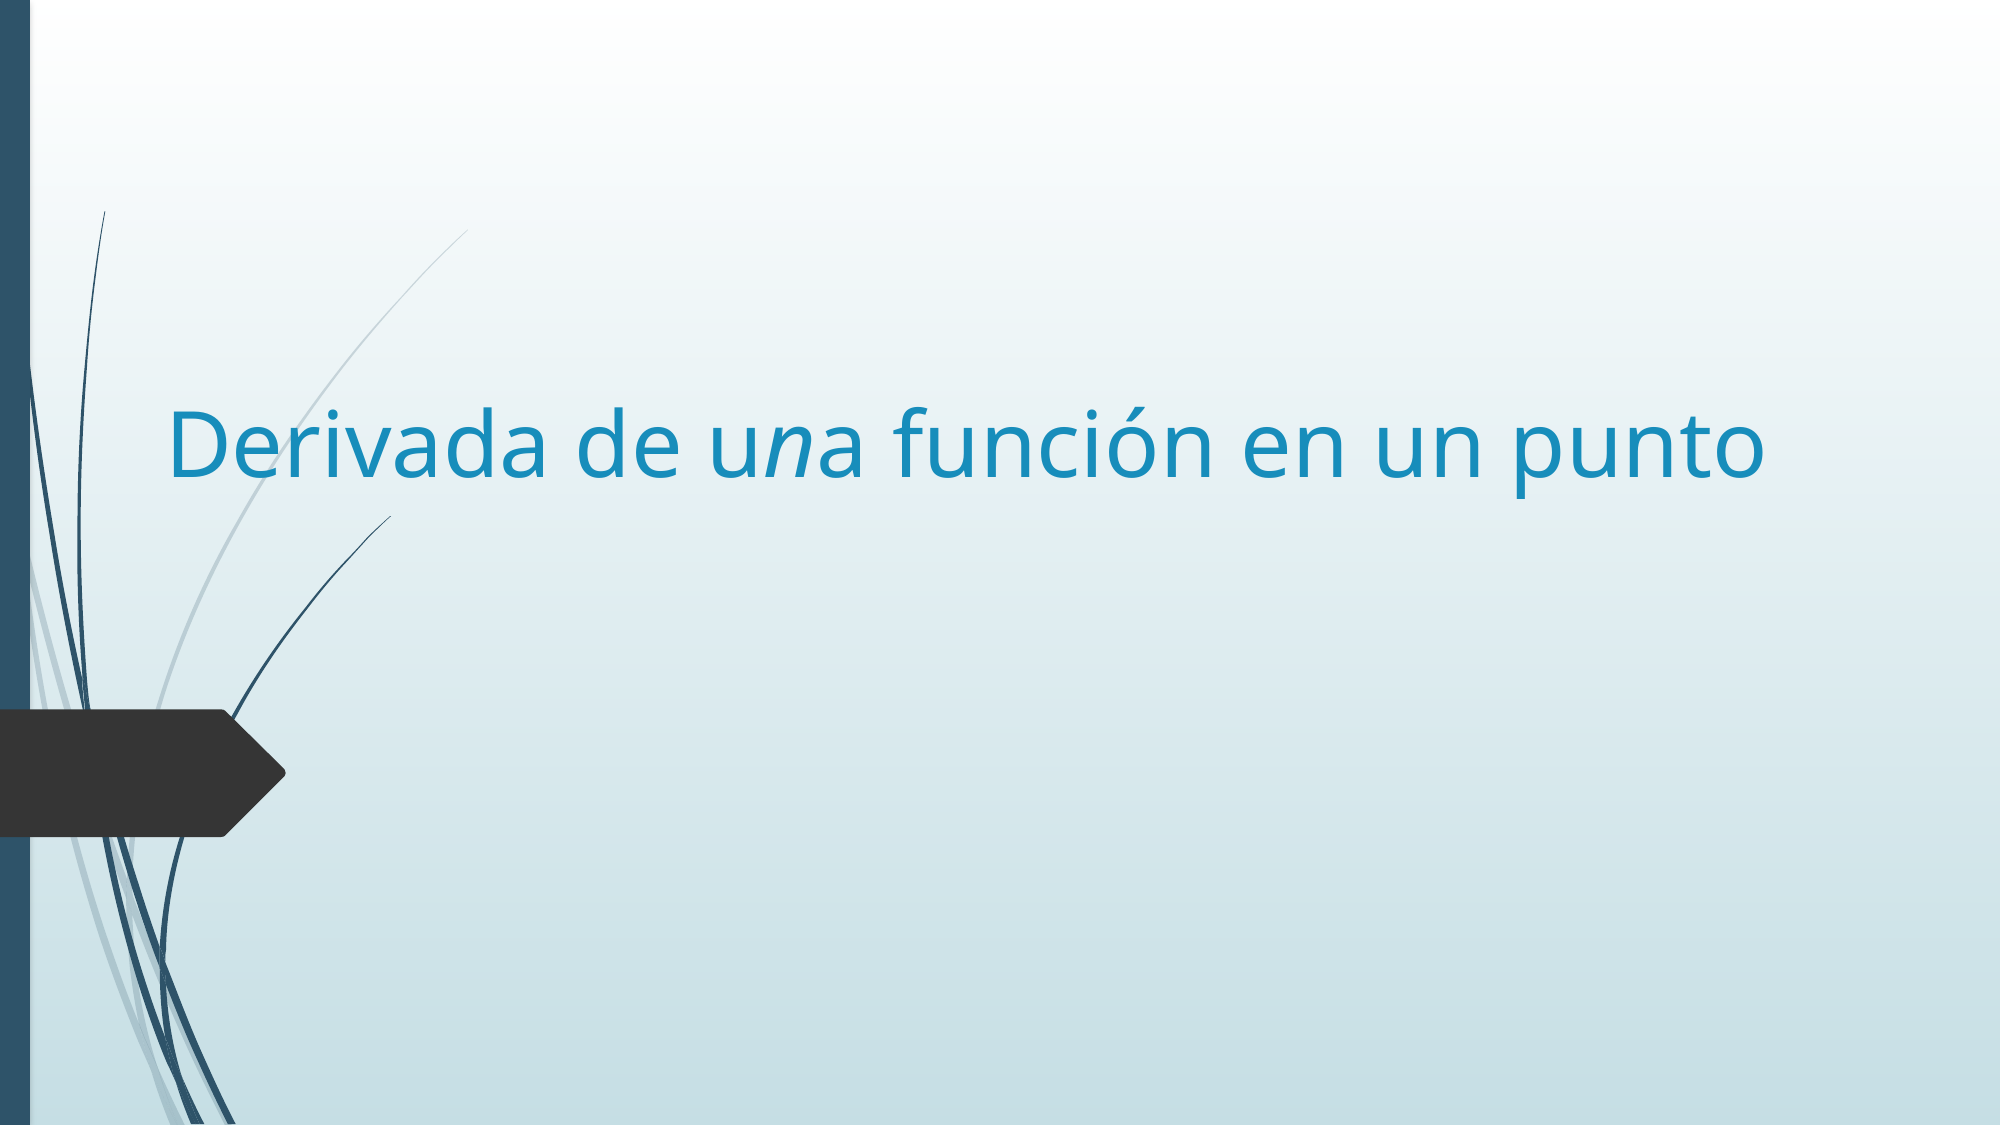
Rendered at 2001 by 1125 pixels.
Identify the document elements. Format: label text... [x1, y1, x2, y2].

title Derivada de una función en un punto [150, 232, 1888, 638]
